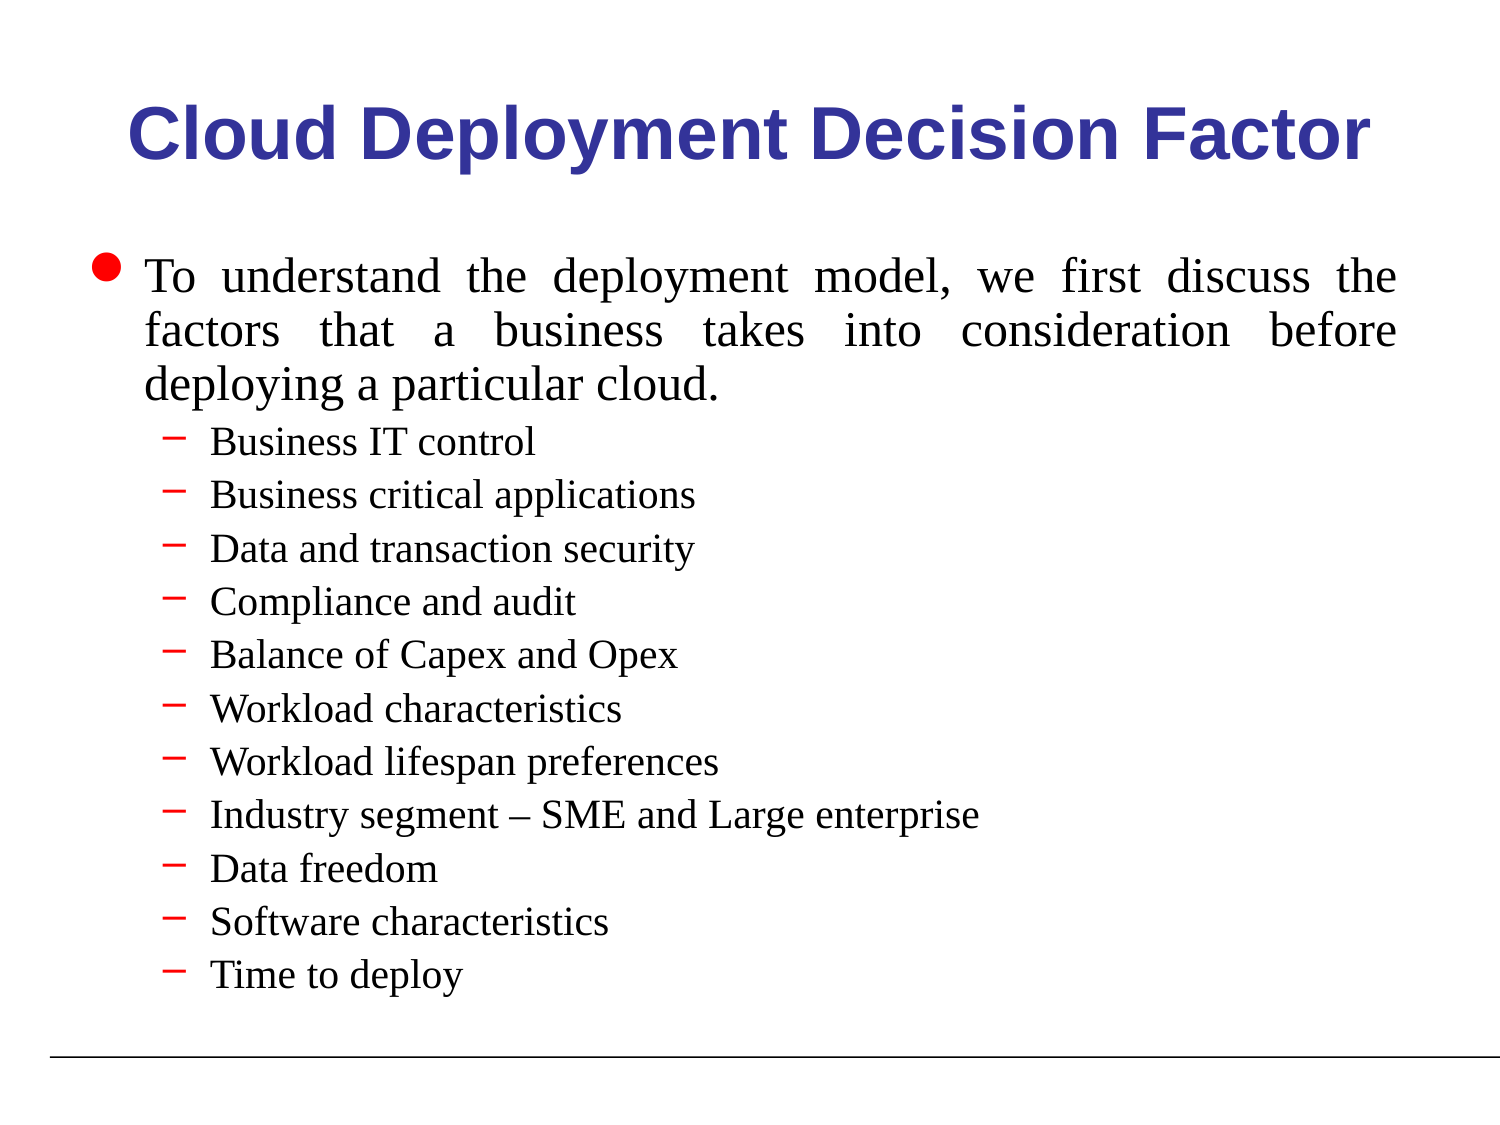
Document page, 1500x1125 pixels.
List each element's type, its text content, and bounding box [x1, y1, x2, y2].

title Cloud Deployment Decision Factor [0, 56, 1500, 203]
list To understand the deployment model, we first discuss the factors that a business takes into consideration before deploying a particular cloud. Business IT control Business critical applications Data and transaction security Compliance and audit Balance of Capex and Opex Workload characteristics Workload lifespan preferences Industry segment – SME and Large enterprise Data freedom Software characteristics Time to deploy [72, 241, 1414, 1042]
